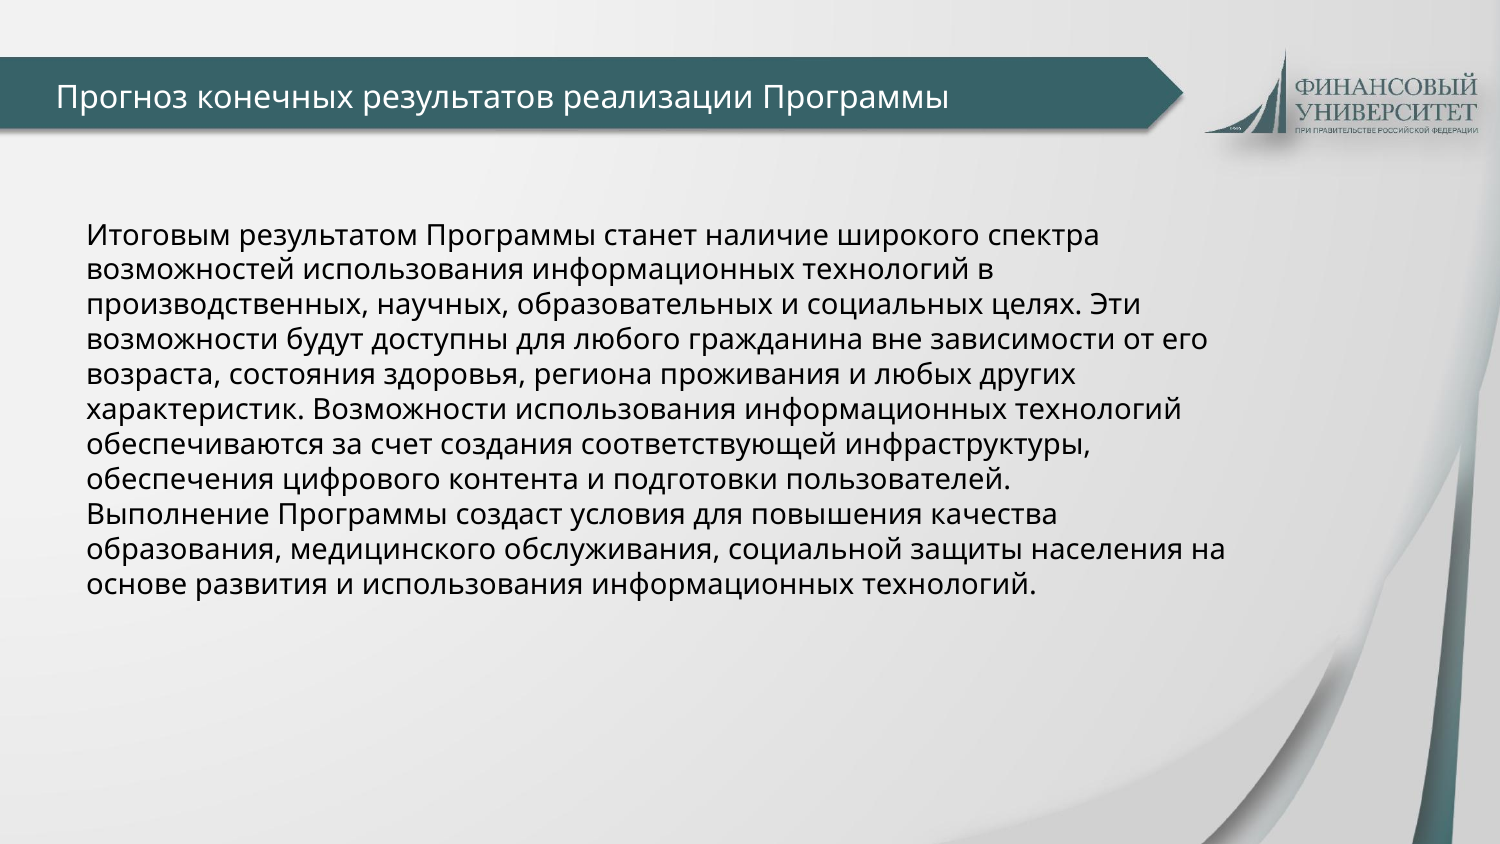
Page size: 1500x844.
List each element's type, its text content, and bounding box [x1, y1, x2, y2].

list Прогноз конечных результатов реализации Программы [40, 46, 1025, 146]
text_box Итоговым результатом Программы станет наличие широкого спектра возможностей использования информационных технологий в производственных, научных, образовательных и социальных целях. Эти возможности будут доступны для любого гражданина вне зависимости от его возраста, состояния здоровья, региона проживания и любых других характеристик. Возможности использования информационных технологий обеспечиваются за счет создания соответствующей инфраструктуры, обеспечения цифрового контента и подготовки пользователей. Выполнение Программы создаст условия для повышения качества образования, медицинского обслуживания, социальной защиты населения на основе развития и использования информационных технологий. [71, 200, 1269, 616]
picture [0, 0, 1500, 844]
